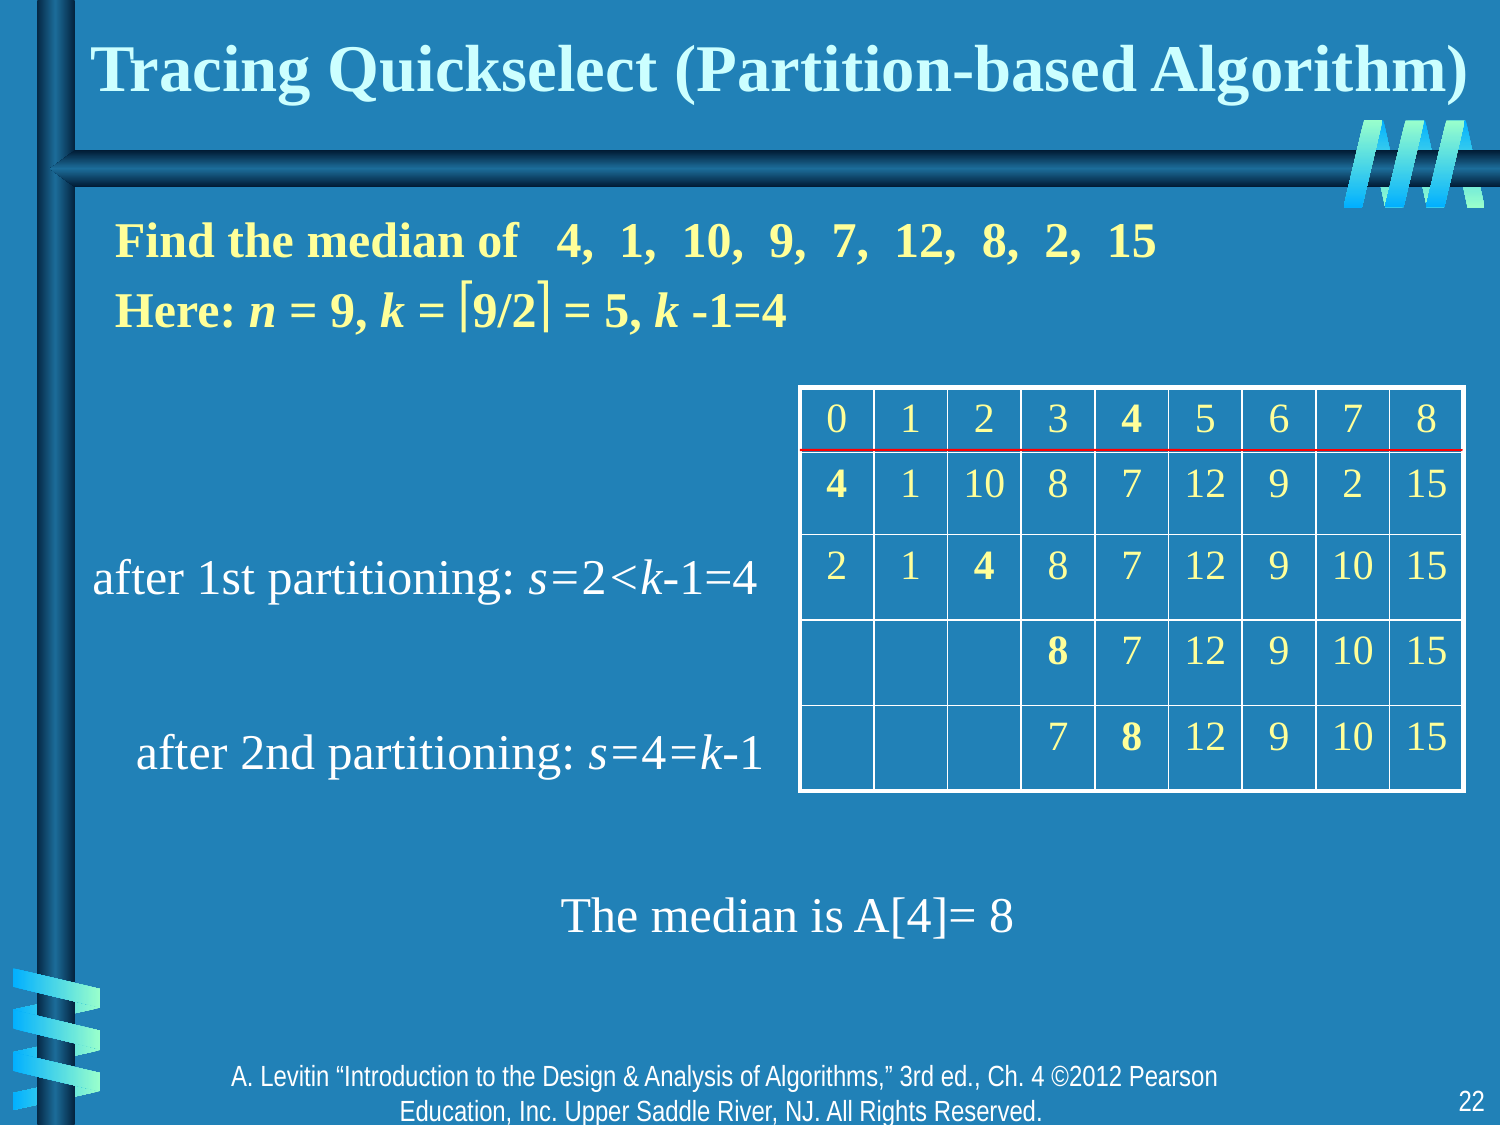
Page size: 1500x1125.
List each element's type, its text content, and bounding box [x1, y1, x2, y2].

table_cell 8 [1022, 621, 1094, 705]
table_cell 2 [1317, 453, 1389, 534]
table_header 6 [1243, 390, 1315, 450]
table_header 7 [1317, 390, 1389, 450]
table_cell 4 [948, 535, 1020, 619]
list Find the median of 4, 1, 10, 9, 7, 12, 8, 2, 15 Here: n = 9, k = 9/2 = 5, k -1=4 [99, 200, 1438, 712]
title Tracing Quickselect (Partition-based Algorithm) [75, 0, 1500, 113]
table_cell 15 [1390, 706, 1461, 789]
table_cell 7 [1096, 621, 1168, 705]
text_box after 1st partitioning: s=2<k-1=4 [75, 537, 775, 613]
table_cell 12 [1169, 535, 1241, 619]
table_cell [875, 706, 947, 789]
table_cell 15 [1390, 535, 1461, 619]
table_cell 8 [1022, 535, 1094, 619]
table_header 5 [1169, 390, 1241, 450]
table_cell 15 [1390, 621, 1461, 705]
list Find the median of 4, 1, 10, 9, 7, 12, 8, 2, 15 Here: n = 9, k = 9/2 = 5, k -1=4 [99, 788, 1438, 1050]
table_cell 7 [1096, 535, 1168, 619]
text_box The median is A[4]= 8 [437, 874, 1138, 950]
table_cell 12 [1169, 621, 1241, 705]
table_cell 15 [1390, 453, 1461, 534]
table_cell 10 [1317, 621, 1389, 705]
table_cell 1 [875, 535, 947, 619]
table_cell [948, 621, 1020, 705]
table_cell 12 [1169, 706, 1241, 789]
table_cell [802, 706, 873, 789]
table_cell 4 [802, 453, 873, 534]
table_cell 9 [1243, 706, 1315, 789]
table_cell [948, 706, 1020, 789]
table_cell 12 [1169, 453, 1241, 534]
table_cell 1 [875, 453, 947, 534]
table_header 8 [1390, 390, 1461, 450]
footer A. Levitin “Introduction to the Design & Analysis of Algorithms,” 3rd ed., Ch. 4 ©2012 Pearson Education, Inc. Upper Saddle River, NJ. All Rights Reserved. [200, 1050, 1250, 1100]
table_cell 10 [1317, 706, 1389, 789]
table_cell 10 [948, 453, 1020, 534]
table_cell 7 [1022, 706, 1094, 789]
table_header 2 [948, 390, 1020, 450]
table_cell 9 [1243, 621, 1315, 705]
table_cell 9 [1243, 453, 1315, 534]
table_header 4 [1096, 390, 1168, 450]
table_header 3 [1022, 390, 1094, 450]
table_cell [802, 621, 873, 705]
text_box after 2nd partitioning: s=4=k-1 [99, 712, 800, 788]
table_cell [875, 621, 947, 705]
slide_number 22 [1187, 1074, 1500, 1125]
table_header 0 [802, 390, 873, 450]
table_cell 9 [1243, 535, 1315, 619]
table_cell 10 [1317, 535, 1389, 619]
table_header 1 [875, 390, 947, 450]
table_cell 2 [802, 535, 873, 619]
table_cell 7 [1096, 453, 1168, 534]
table_cell 8 [1096, 706, 1168, 789]
table_cell 8 [1022, 453, 1094, 534]
